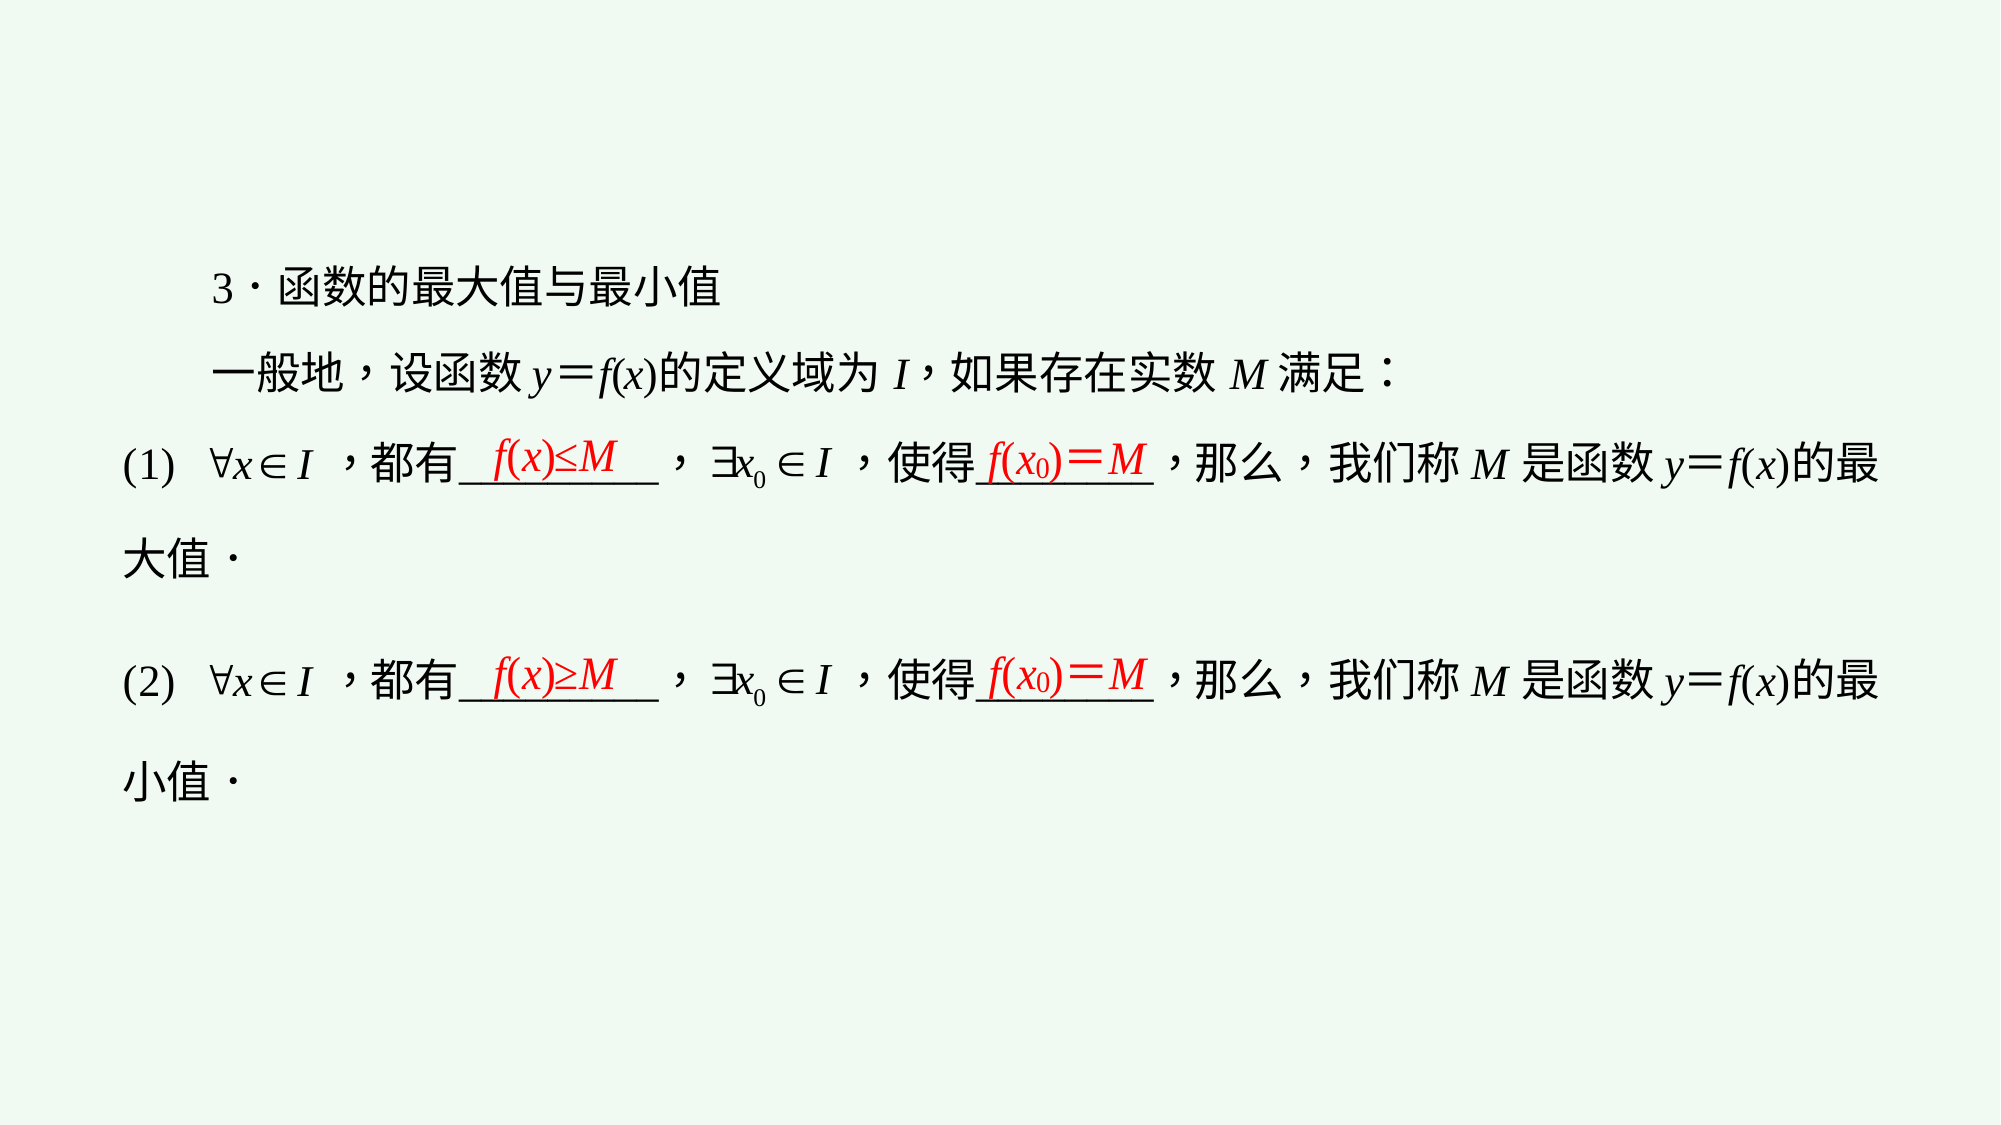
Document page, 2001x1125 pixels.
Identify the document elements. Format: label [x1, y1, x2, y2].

text_box [493, 639, 988, 710]
text_box [987, 424, 2000, 495]
text_box [122, 258, 1881, 818]
text_box [493, 422, 2000, 492]
text_box [988, 639, 2000, 710]
